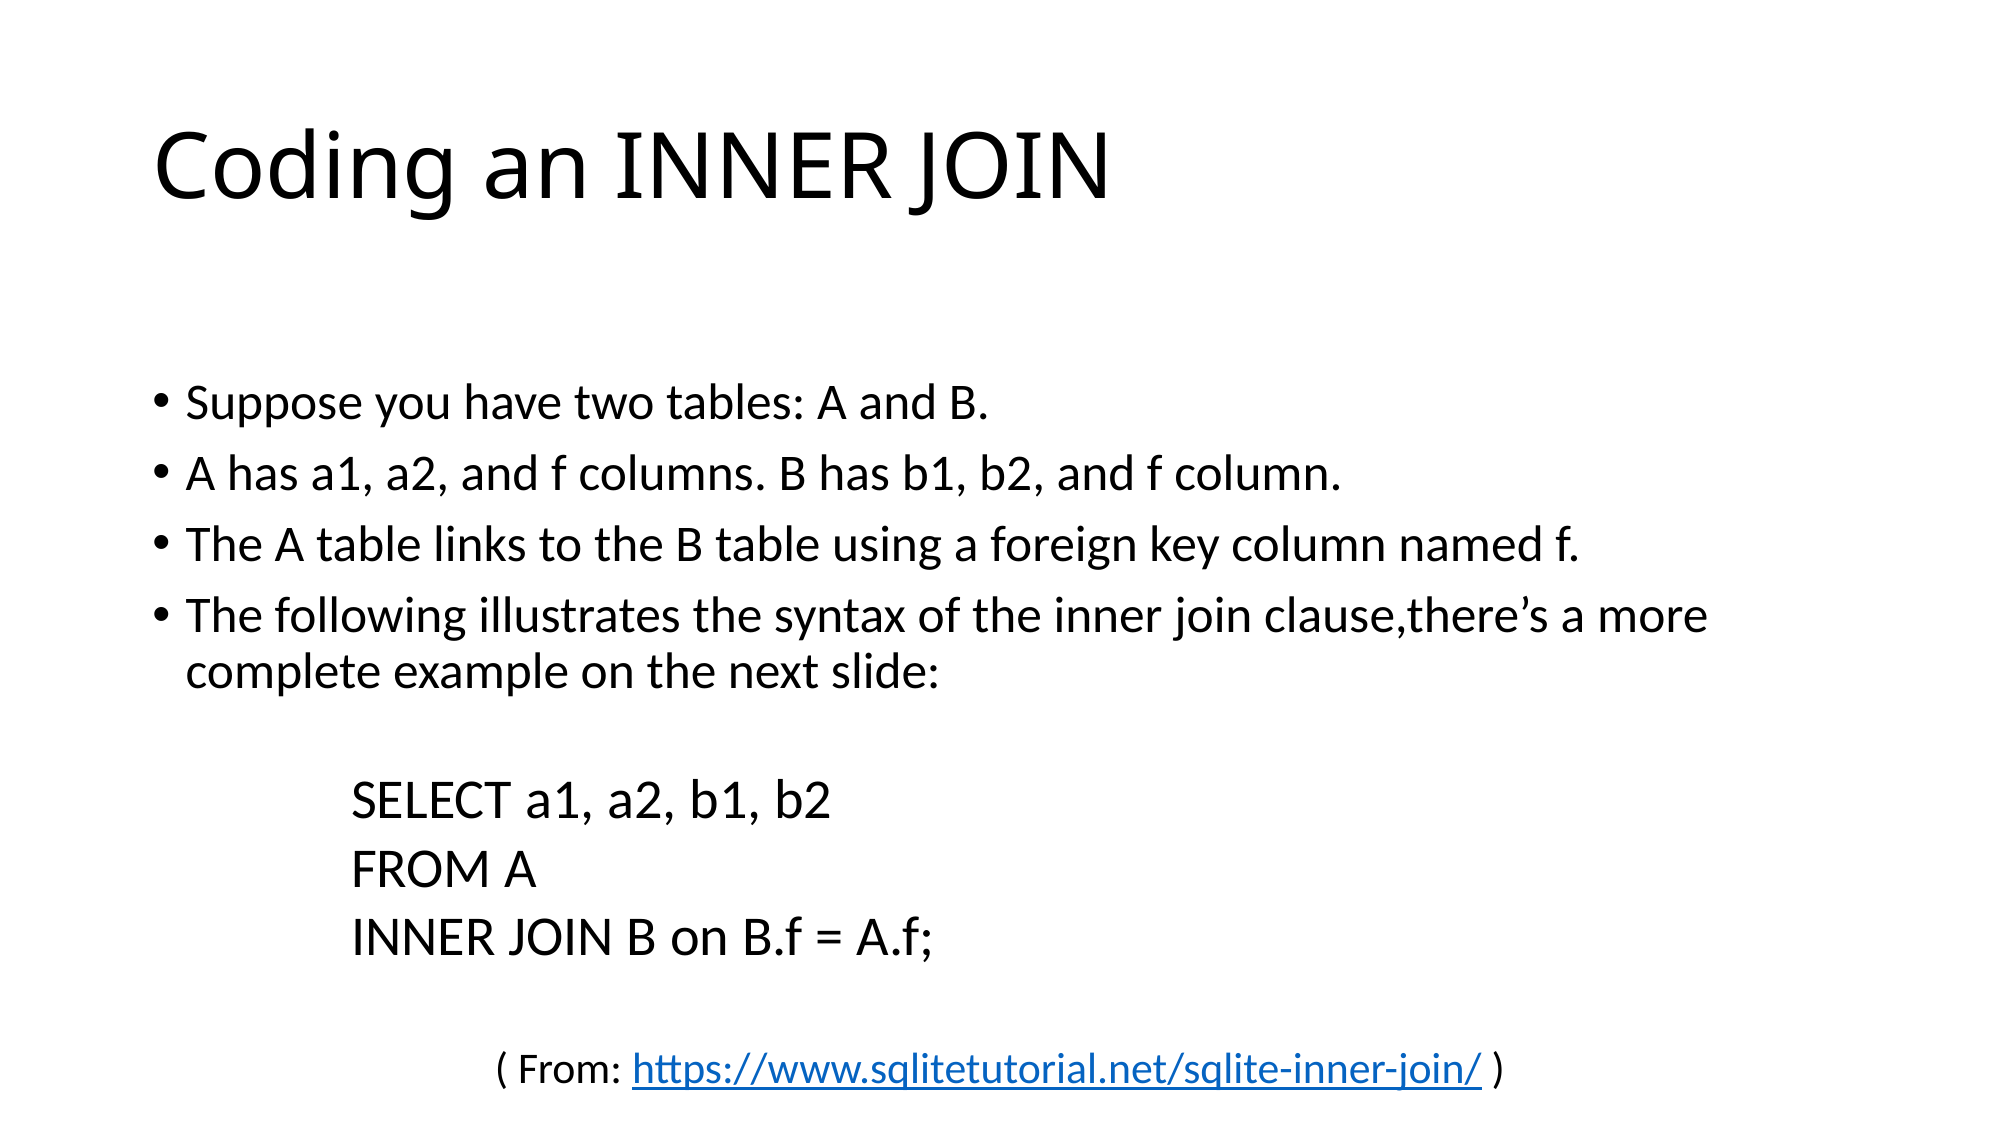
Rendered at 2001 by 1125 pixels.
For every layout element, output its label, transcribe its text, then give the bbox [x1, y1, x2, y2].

list Suppose you have two tables: A and B. A has a1, a2, and f columns. B has b1, b2, and f column. The A table links to the B table using a foreign key column named f. The following illustrates the syntax of the inner join clause,there’s a more complete example on the next slide: SELECT a1, a2, b1, b2 FROM A INNER JOIN B on B.f = A.f; ( From: https://www.sqlitetutorial.net/sqlite-inner-join/ ) [137, 299, 1863, 1107]
title Coding an INNER JOIN [137, 59, 1863, 278]
